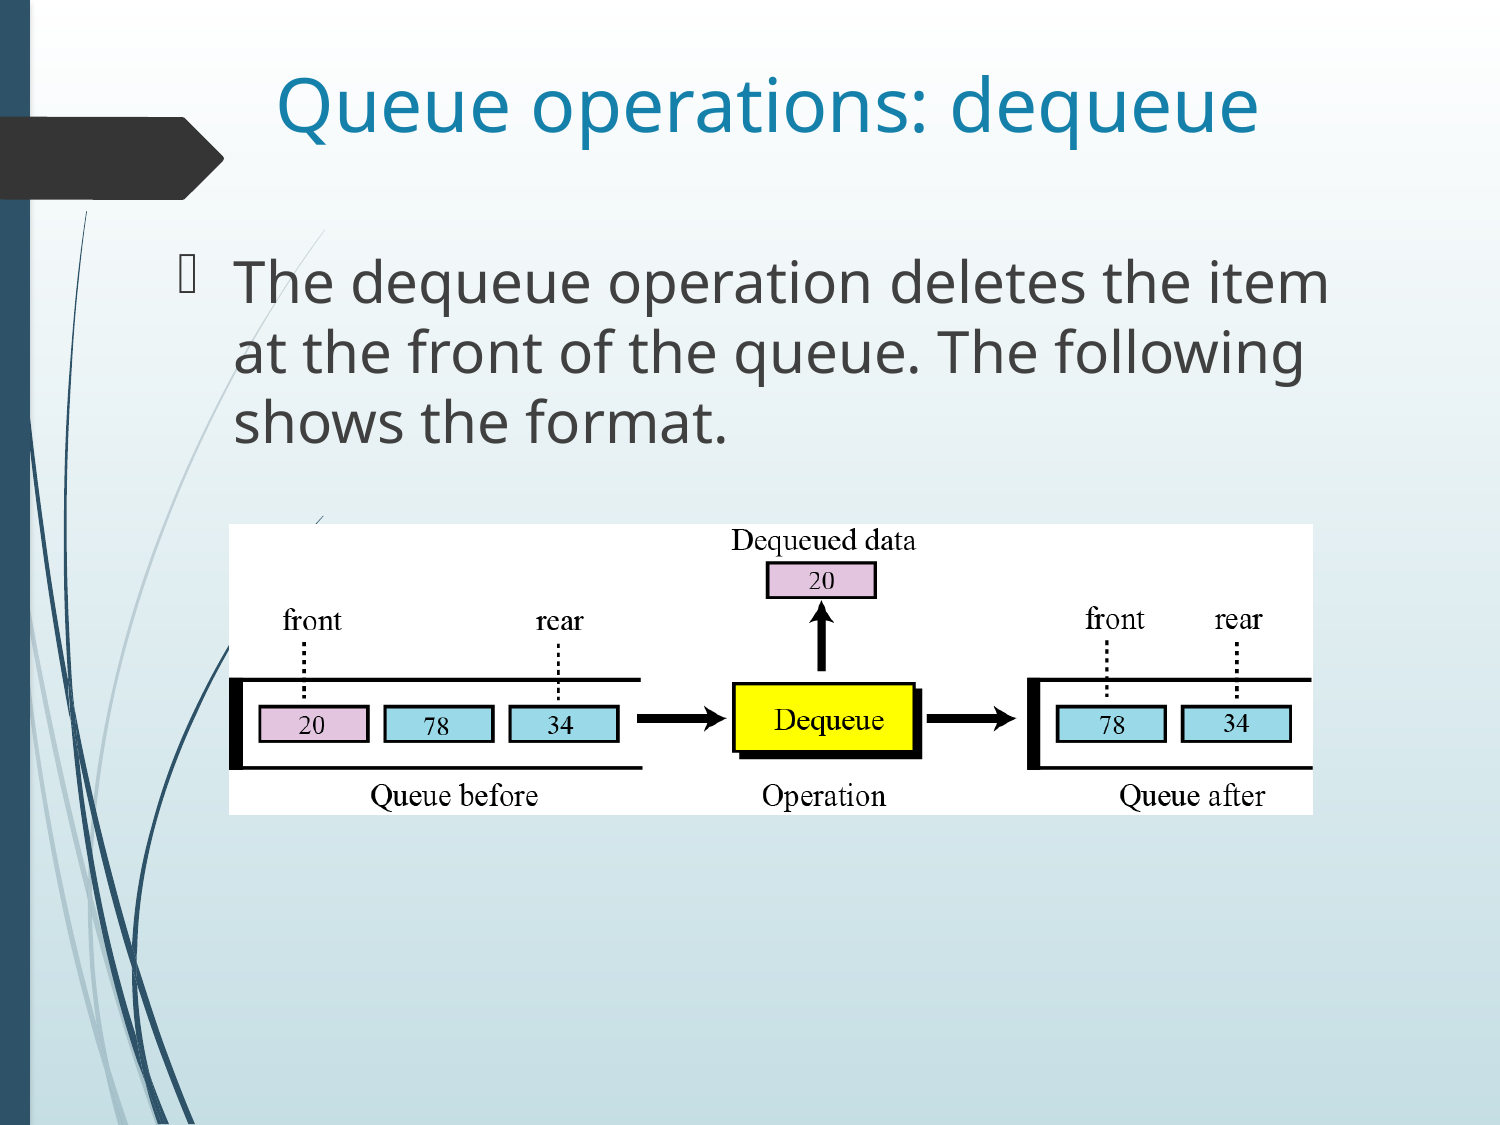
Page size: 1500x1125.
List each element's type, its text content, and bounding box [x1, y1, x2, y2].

picture [229, 524, 1313, 815]
title Queue operations: dequeue [125, 50, 1413, 163]
list The dequeue operation deletes the item at the front of the queue. The following shows the format. [162, 237, 1400, 970]
